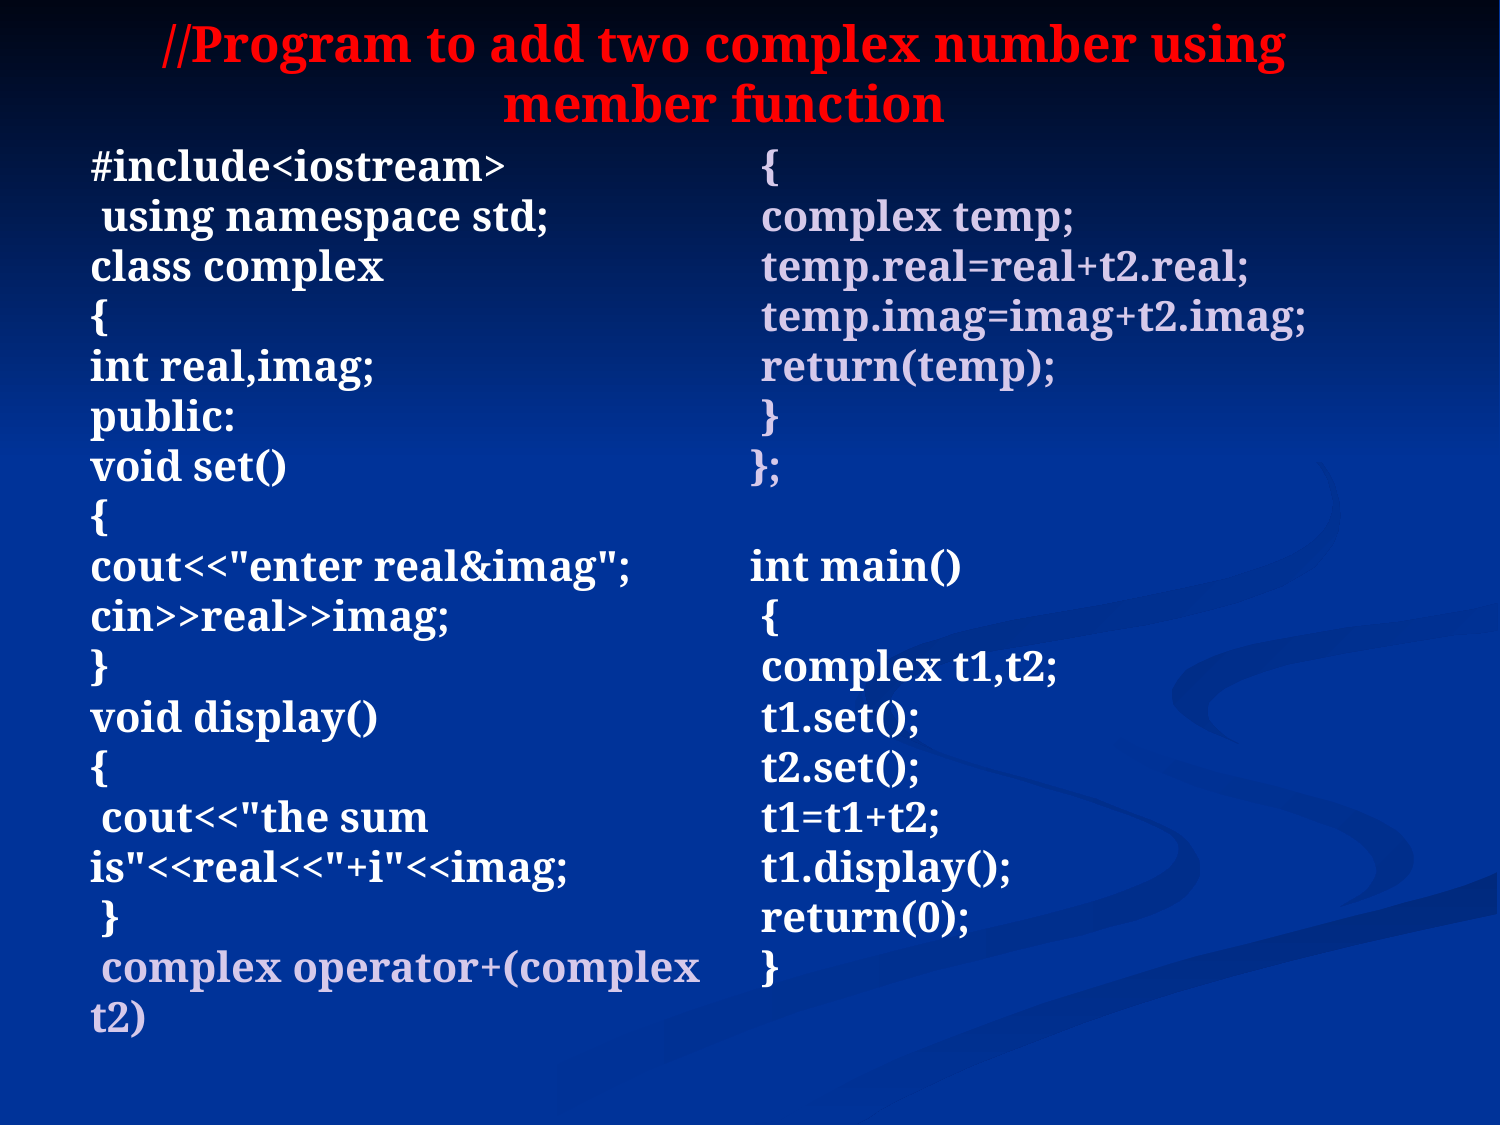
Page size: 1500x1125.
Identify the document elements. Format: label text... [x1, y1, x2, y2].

title //Program to add two complex number using member function [50, 12, 1400, 133]
list #include<iostream> using namespace std; class complex { int real,imag; public: void set() { cout<<"enter real&imag"; cin>>real>>imag; } void display() { cout<<"the sum is"<<real<<"+i"<<imag; } complex operator+(complex t2) { complex temp; temp.real=real+t2.real; temp.imag=imag+t2.imag; return(temp); } }; int main() { complex t1,t2; t1.set(); t2.set(); t1=t1+t2; t1.display(); return(0); } [75, 132, 1425, 1096]
